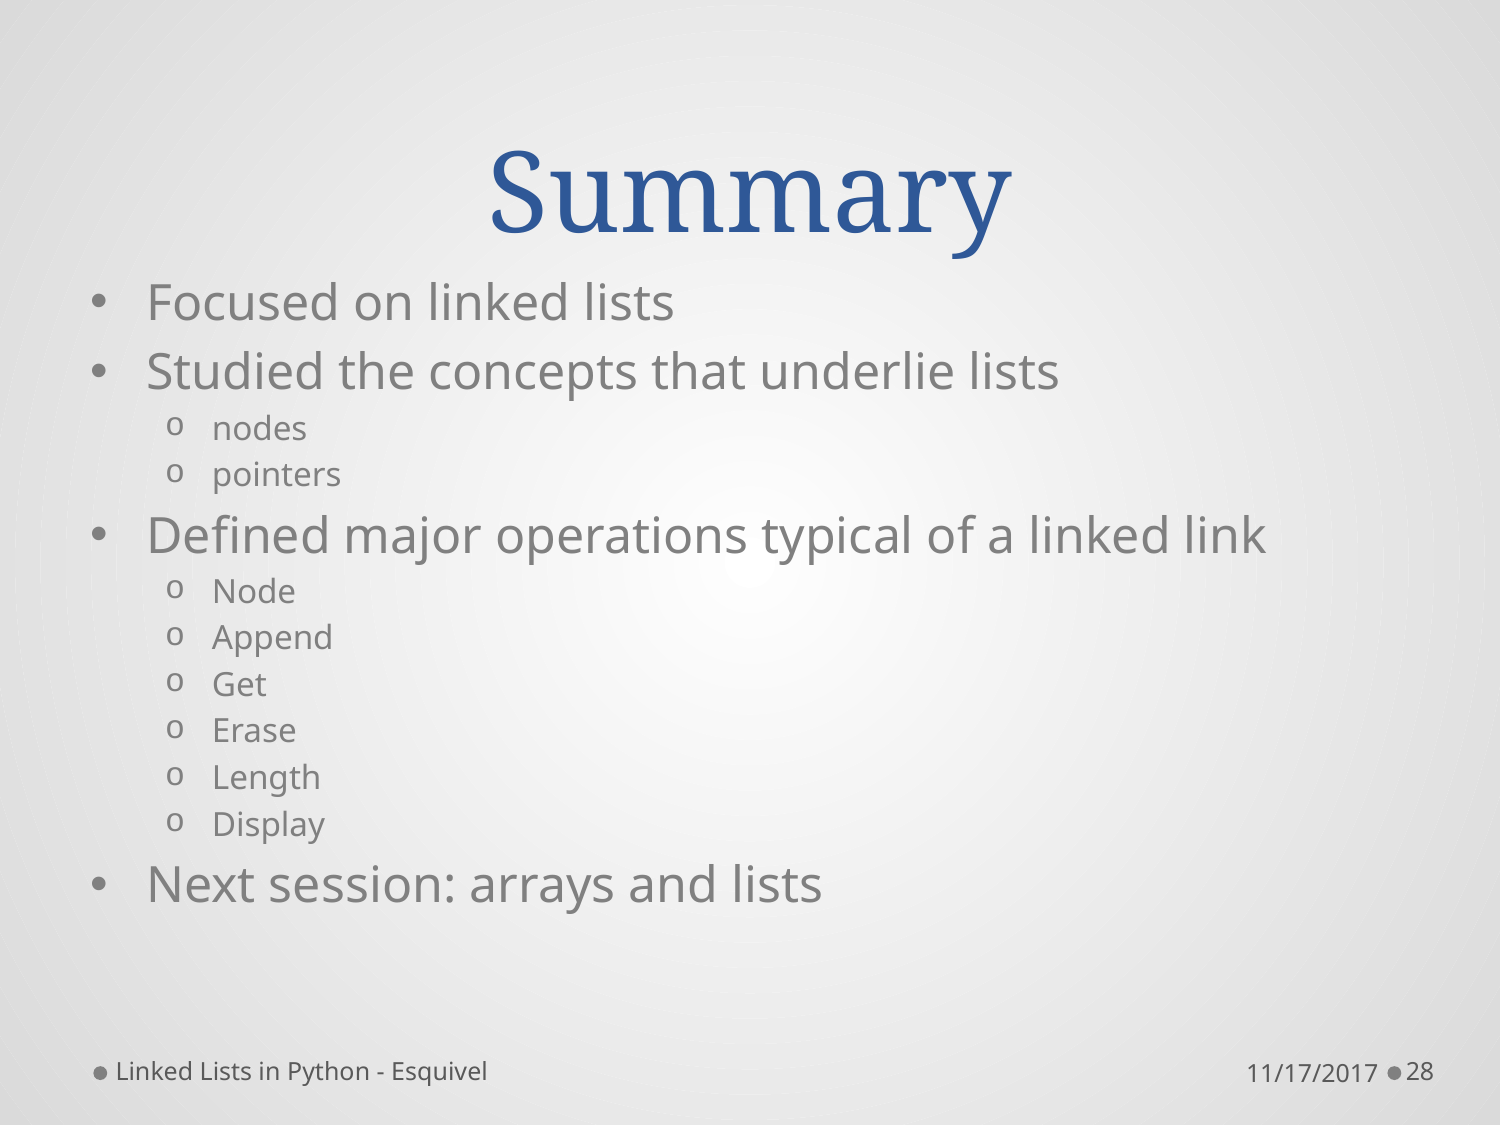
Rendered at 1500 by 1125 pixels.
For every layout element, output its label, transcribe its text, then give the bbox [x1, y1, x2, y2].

footer Linked Lists in Python - Esquivel [108, 1042, 576, 1103]
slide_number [1043, 1042, 1386, 1103]
title Summary [75, 0, 1425, 262]
slide_number 28 [1401, 1042, 1494, 1103]
list Focused on linked lists Studied the concepts that underlie lists nodes pointers Defined major operations typical of a linked link Node Append Get Erase Length Display Next session: arrays and lists [75, 262, 1425, 1005]
